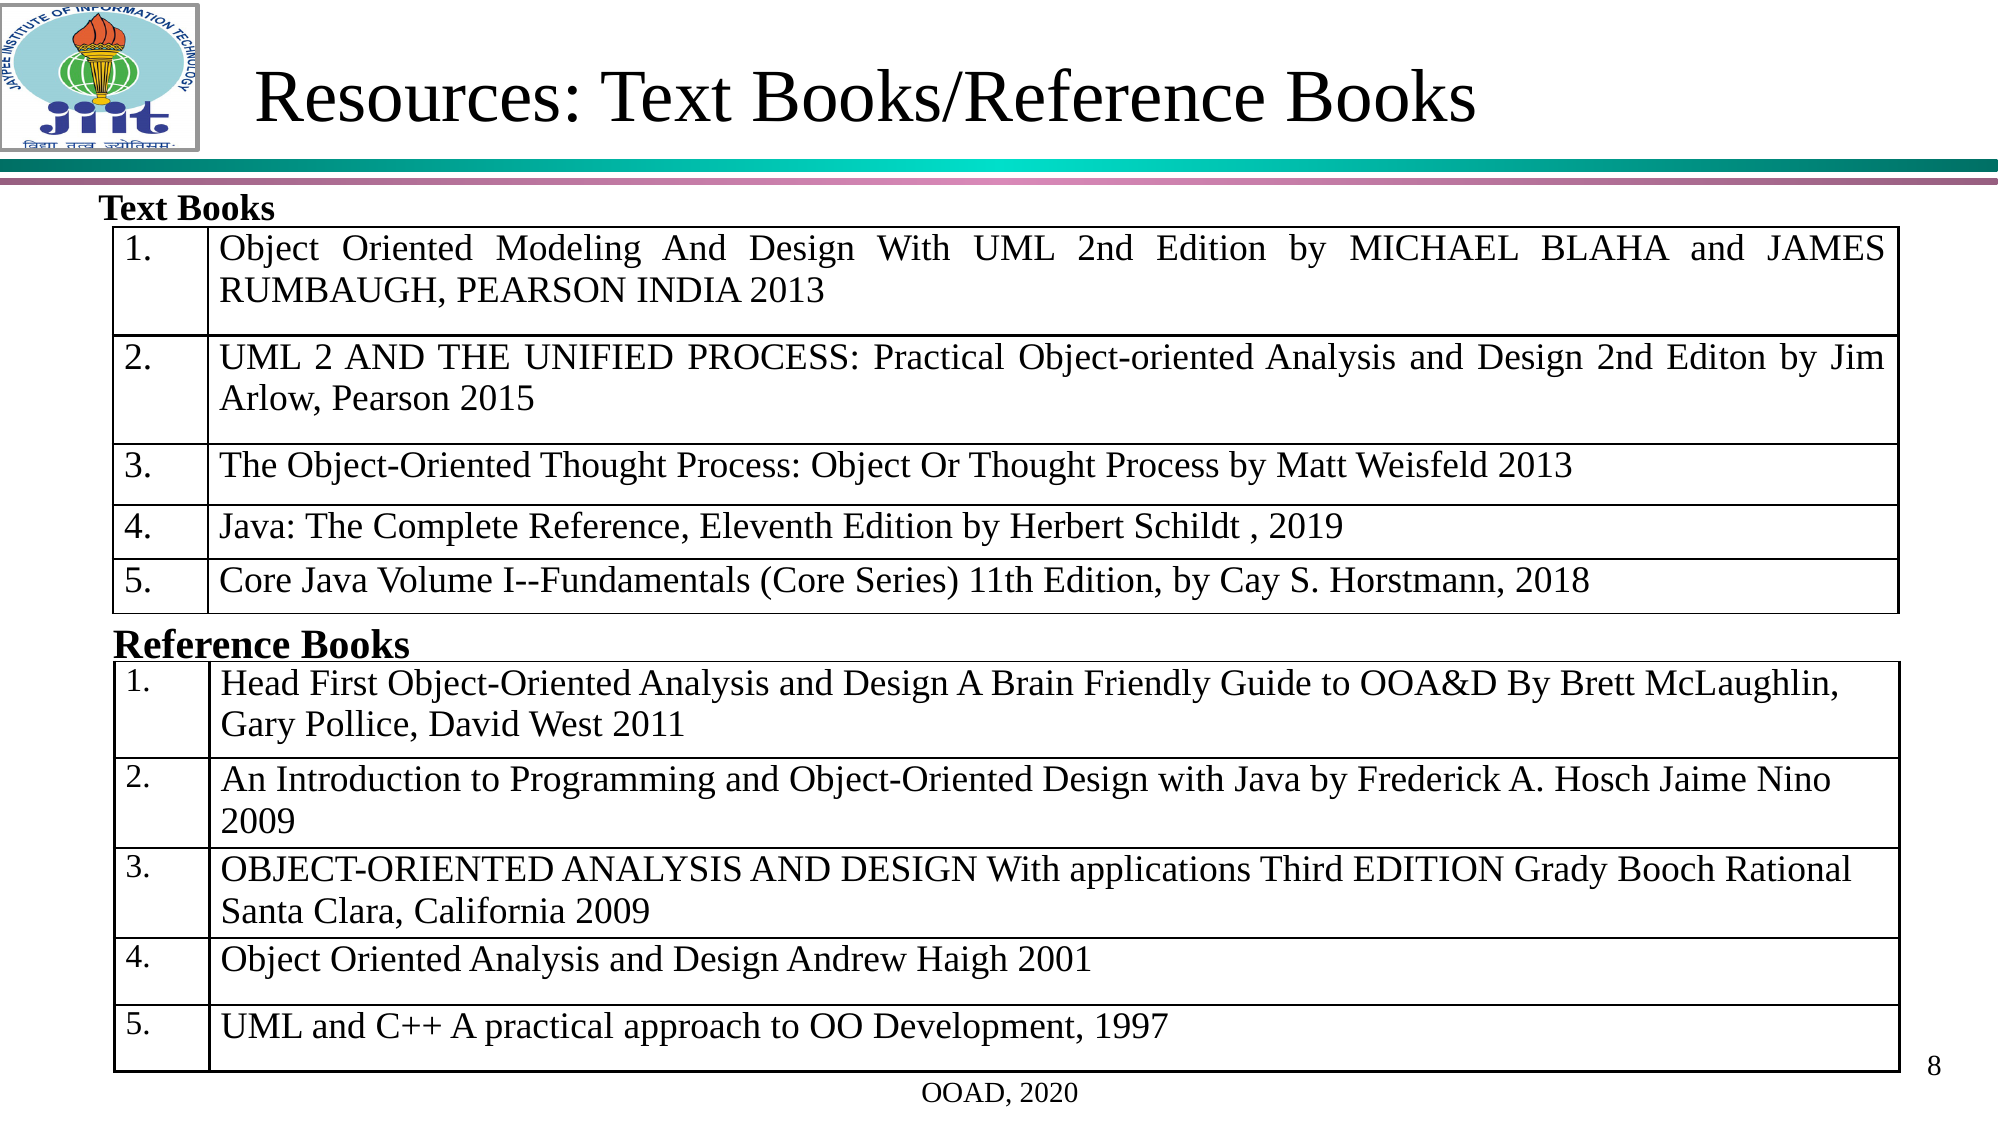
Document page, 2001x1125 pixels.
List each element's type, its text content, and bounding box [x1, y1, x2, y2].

table_cell 3. [116, 849, 208, 937]
table_cell OBJECT-ORIENTED ANALYSIS AND DESIGN With applications Third EDITION Grady Booch Rational Santa Clara, California 2009 [211, 849, 1898, 937]
text_box Resources: Text Books/Reference Books [239, 49, 1815, 127]
table_cell The Object-Oriented Thought Process: Object Or Thought Process by Matt Weisfeld 2013 [209, 445, 1897, 504]
table_header 1. [116, 662, 208, 757]
table_cell An Introduction to Programming and Object-Oriented Design with Java by Frederick A. Hosch Jaime Nino 2009 [211, 759, 1898, 847]
table_cell 4. [114, 506, 207, 558]
table_cell 4. [116, 939, 208, 1004]
text_box Text Books [83, 175, 290, 236]
table_cell 2. [116, 759, 208, 847]
table_cell UML 2 AND THE UNIFIED PROCESS: Practical Object-oriented Analysis and Design 2nd Editon by Jim Arlow, Pearson 2015 [209, 337, 1897, 443]
table_header 1. [114, 236, 207, 334]
footer OOAD, 2020 [662, 1060, 1338, 1121]
picture [2, 7, 195, 148]
table_header Object Oriented Modeling And Design With UML 2nd Edition by MICHAEL BLAHA and JAMES RUMBAUGH, PEARSON INDIA 2013 [209, 228, 1897, 334]
table_cell 3. [114, 445, 207, 504]
table_cell Java: The Complete Reference, Eleventh Edition by Herbert Schildt , 2019 [209, 506, 1897, 558]
table_header Head First Object-Oriented Analysis and Design A Brain Friendly Guide to OOA&D By Brett McLaughlin, Gary Pollice, David West 2011 [211, 662, 1898, 757]
table_cell 5. [116, 1006, 208, 1070]
table_cell 2. [114, 337, 207, 443]
table_cell Core Java Volume I--Fundamentals (Core Series) 11th Edition, by Cay S. Horstmann, 2018 [209, 560, 1897, 613]
table_cell Object Oriented Analysis and Design Andrew Haigh 2001 [211, 939, 1898, 1004]
slide_number 8 [1540, 1025, 1958, 1102]
table_cell 5. [114, 560, 207, 609]
text_box Reference Books [98, 609, 426, 675]
table_cell UML and C++ A practical approach to OO Development, 1997 [211, 1006, 1898, 1070]
